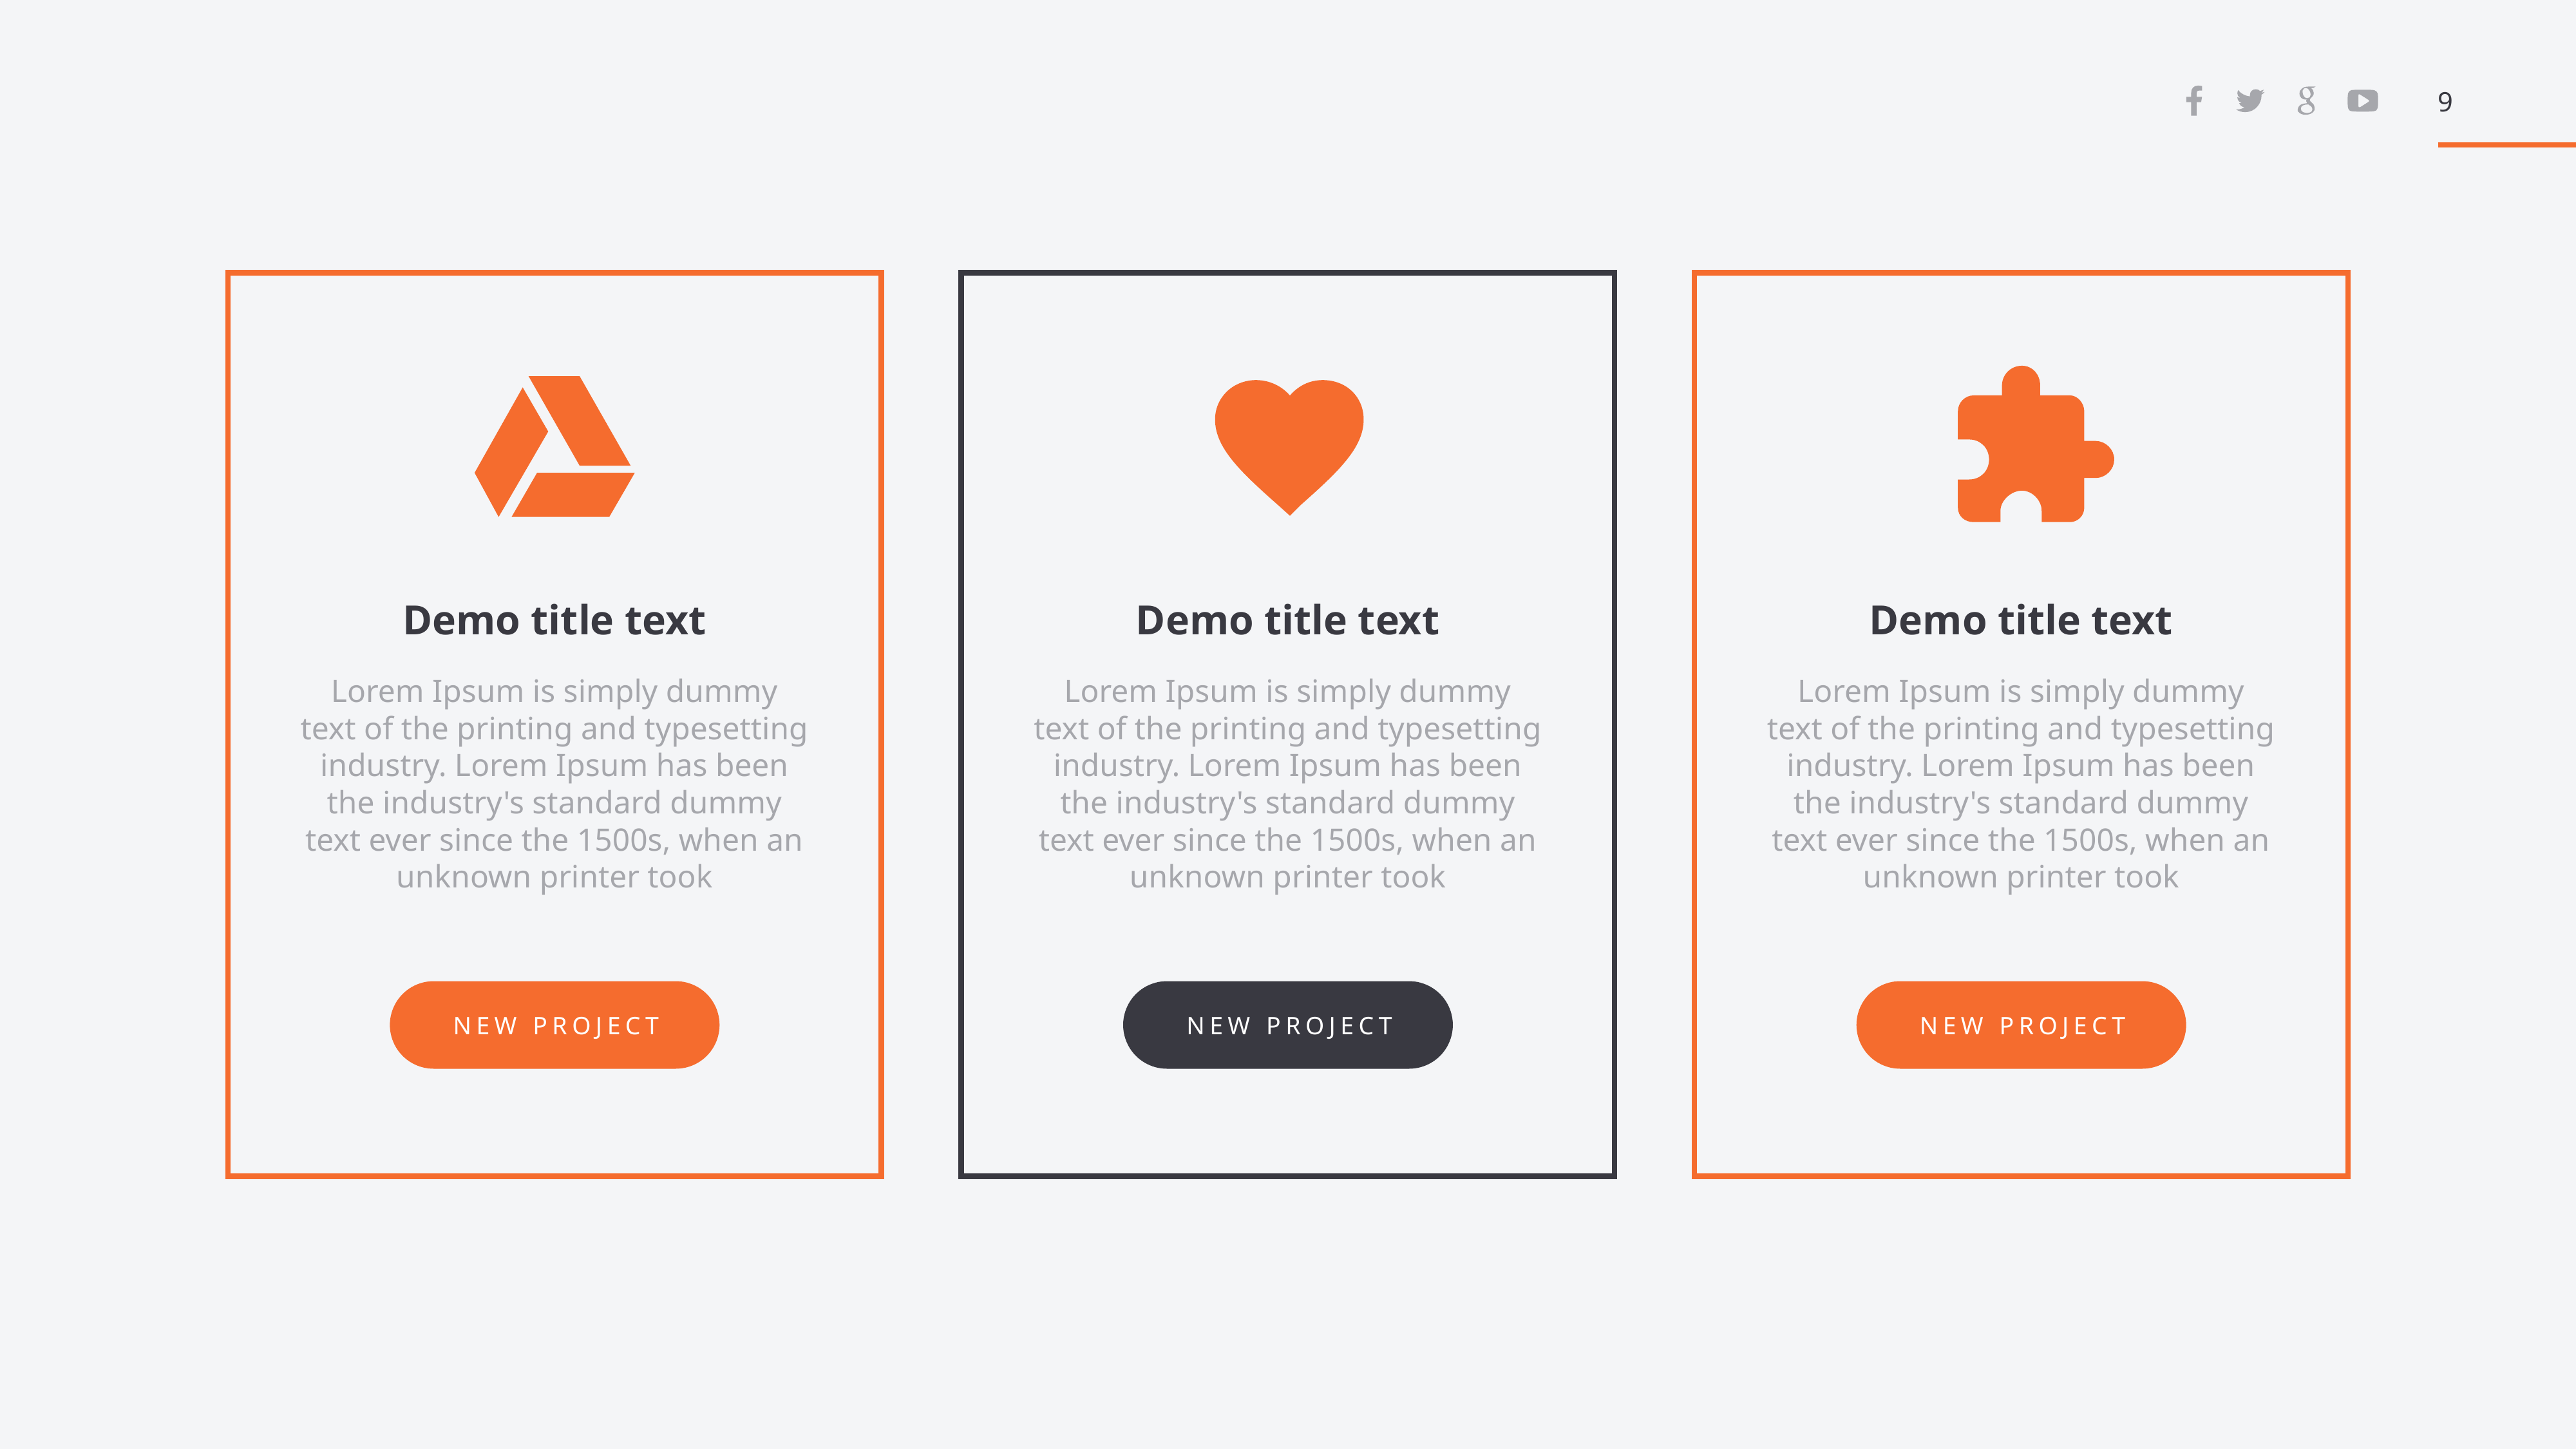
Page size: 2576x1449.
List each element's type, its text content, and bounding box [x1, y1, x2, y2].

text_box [227, 272, 882, 1177]
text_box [961, 272, 1615, 1177]
slide_number 9 [2433, 80, 2498, 121]
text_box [1694, 272, 2349, 1177]
